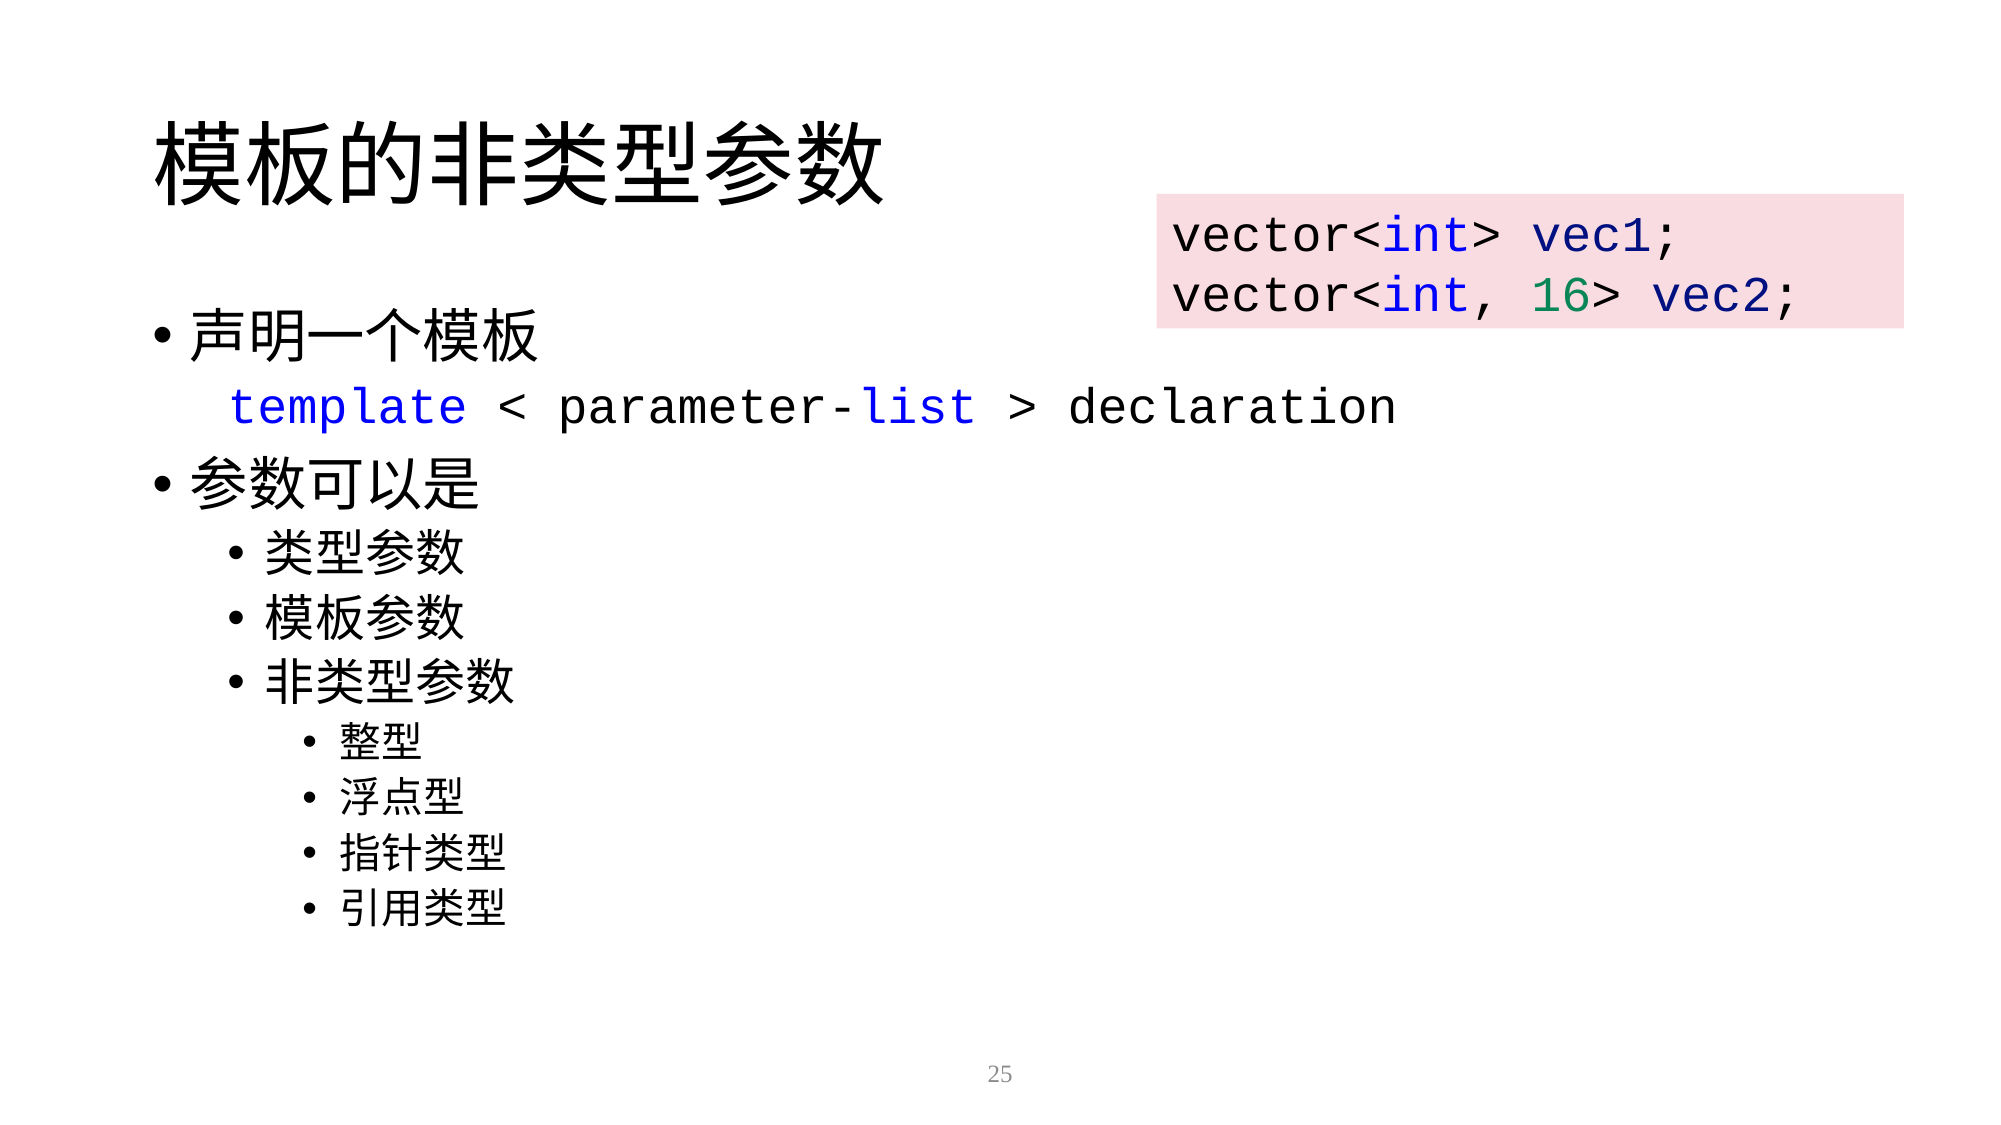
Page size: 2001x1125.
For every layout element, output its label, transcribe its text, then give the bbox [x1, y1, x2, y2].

title 模板的非类型参数 [137, 59, 1863, 278]
slide_number 25 [938, 1042, 1062, 1103]
text_box vector<int> vec1; vector<int, 16> vec2; [1156, 193, 1904, 329]
list 声明一个模板 template < parameter-list > declaration 参数可以是 类型参数 模板参数 非类型参数 整型 浮点型 指针类型 引用类型 [137, 299, 1863, 1014]
